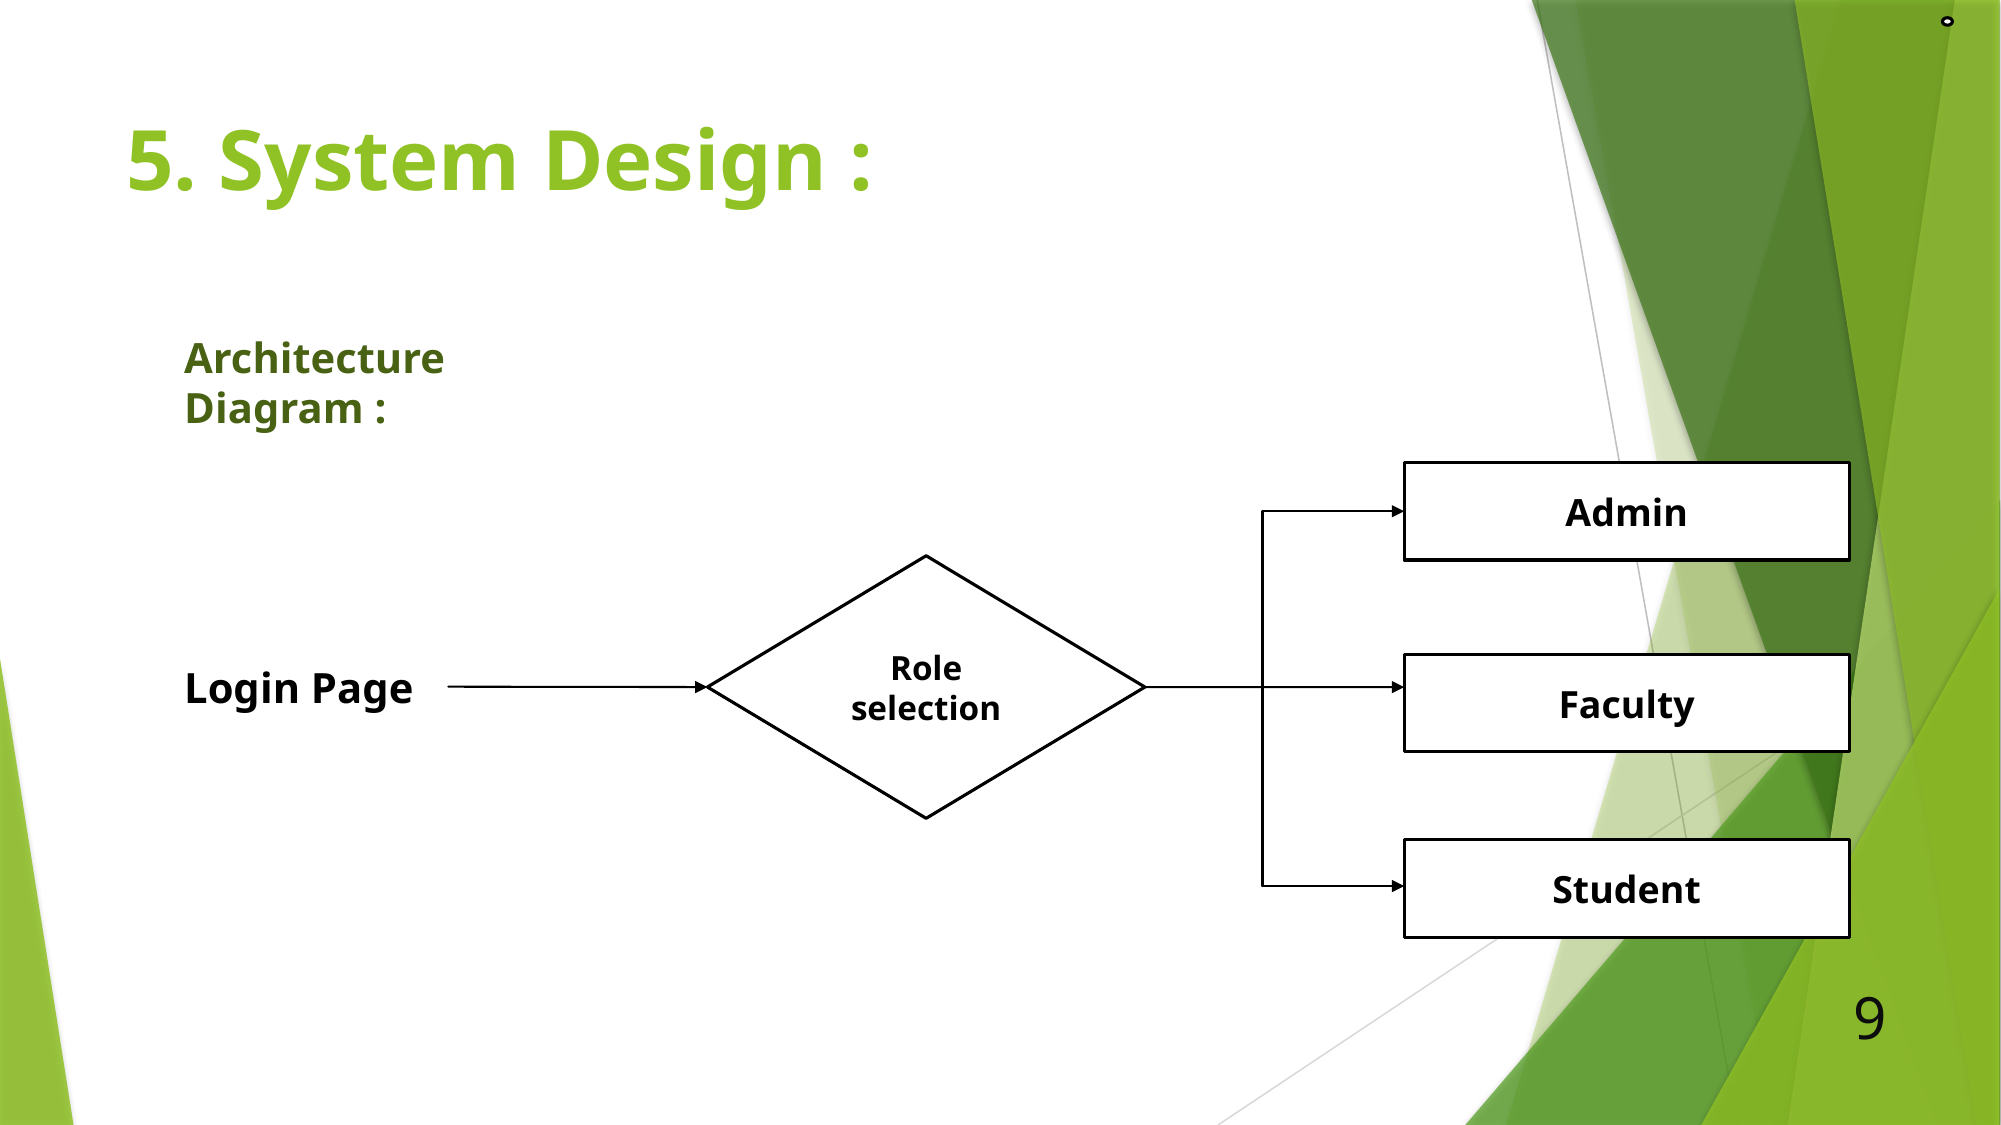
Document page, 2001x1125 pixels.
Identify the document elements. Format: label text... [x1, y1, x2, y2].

text_box Role selection [706, 554, 1146, 820]
text_box Login Page [169, 654, 449, 720]
slide_number 9 [1409, 991, 1903, 1051]
title 5. System Design : [111, 99, 1522, 317]
text_box [1940, 16, 1954, 27]
text_box Admin [1403, 461, 1851, 562]
text_box Student [1403, 838, 1851, 939]
text_box Faculty [1403, 653, 1851, 753]
text_box Architecture Diagram : [169, 324, 667, 440]
